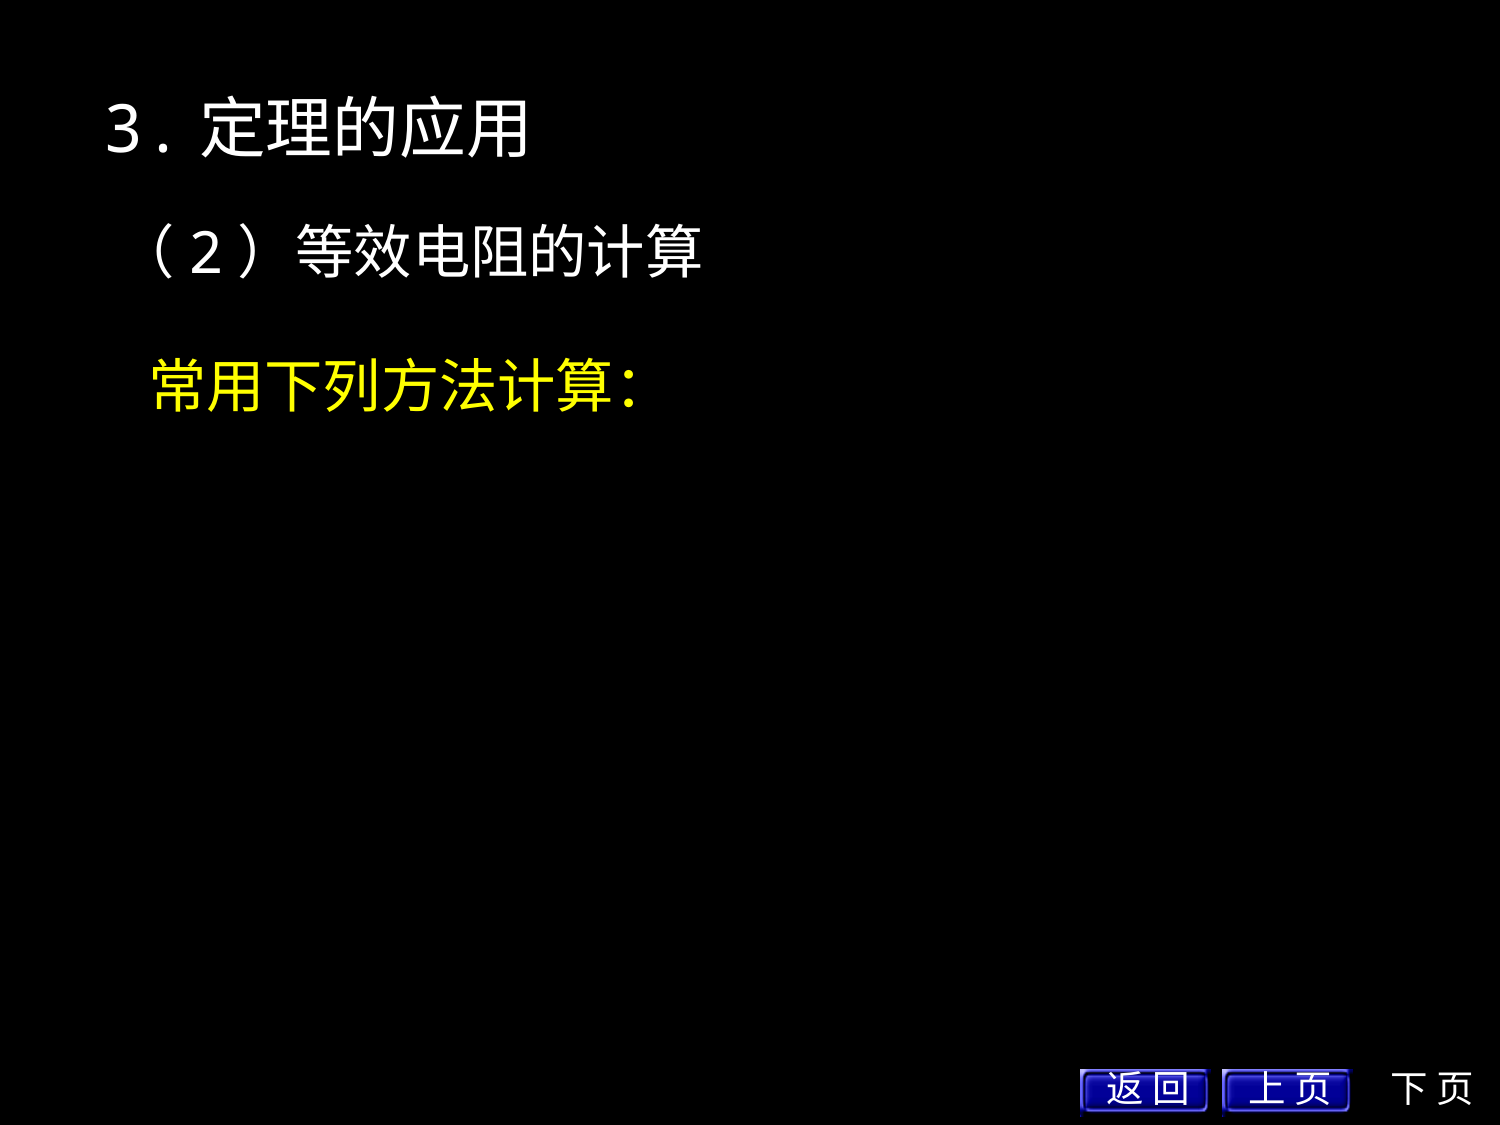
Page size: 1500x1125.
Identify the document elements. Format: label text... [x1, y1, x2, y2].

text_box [1080, 1057, 1211, 1118]
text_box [1222, 1057, 1353, 1118]
text_box 常用下列方法计算： [133, 328, 688, 427]
text_box （2）等效电阻的计算 [101, 208, 870, 293]
text_box 3.定理的应用 [88, 78, 608, 173]
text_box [1364, 1057, 1495, 1118]
